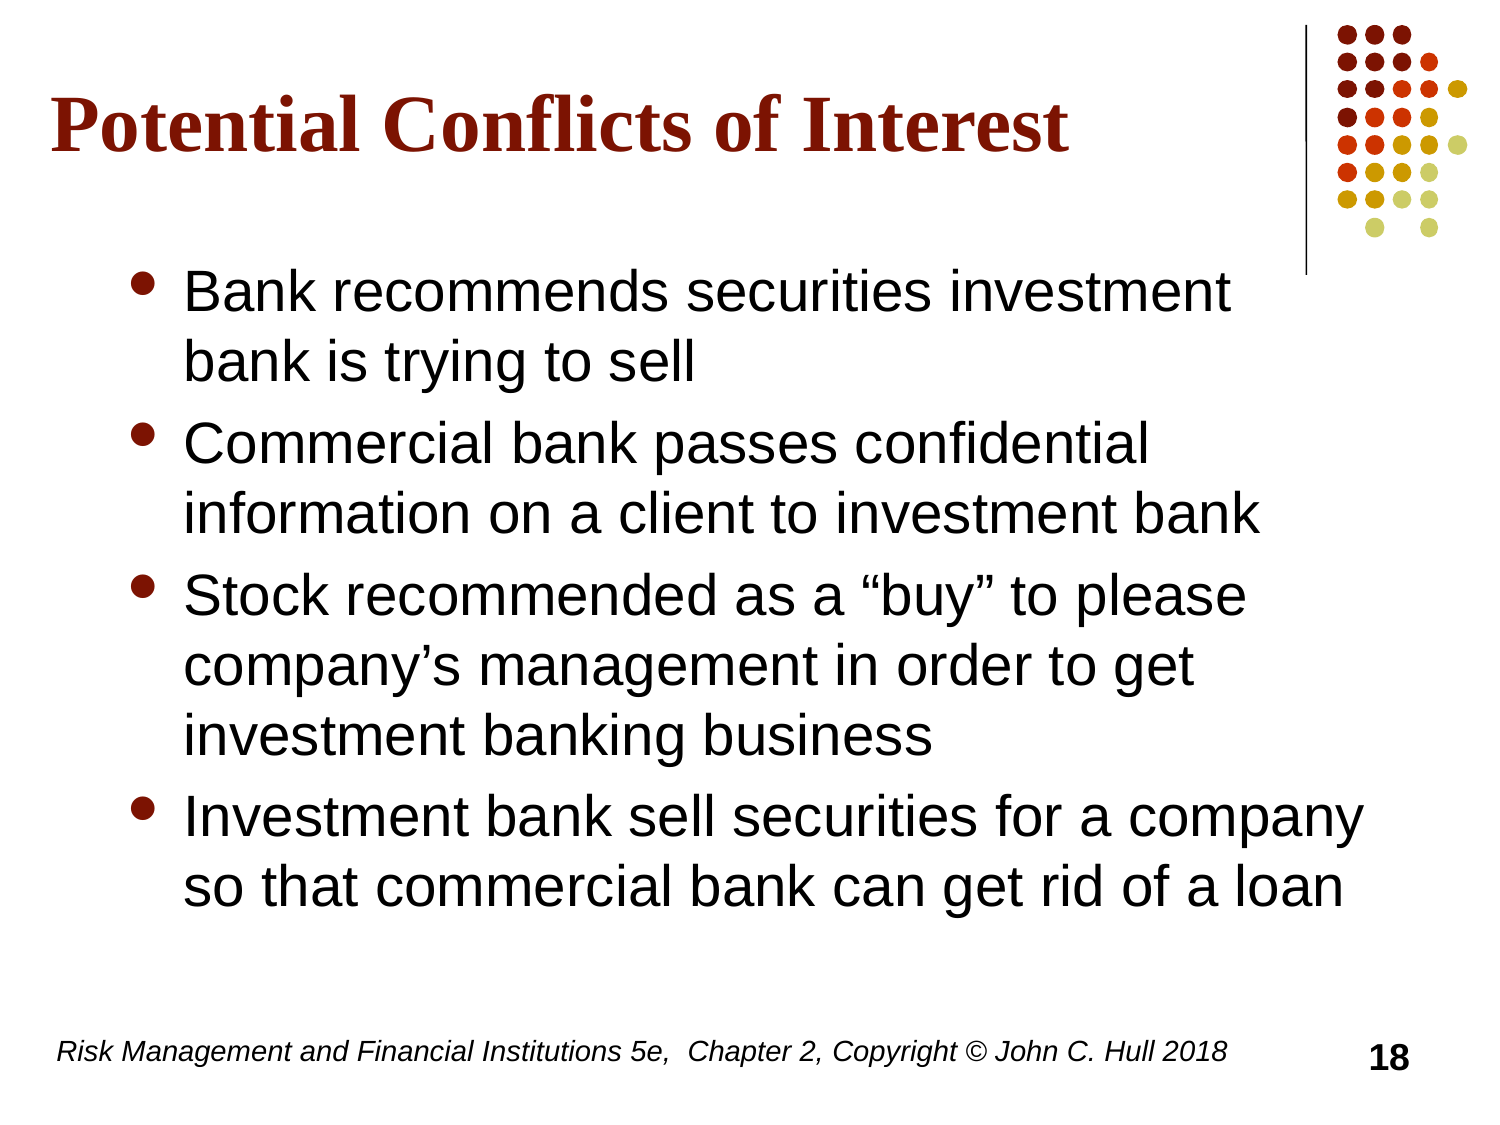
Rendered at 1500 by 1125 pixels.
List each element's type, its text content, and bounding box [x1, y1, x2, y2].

slide_number 18 [1074, 1024, 1426, 1101]
list Bank recommends securities investment bank is trying to sell Commercial bank passes confidential information on a client to investment bank Stock recommended as a “buy” to please company’s management in order to get investment banking business Investment bank sell securities for a company so that commercial bank can get rid of a loan [112, 246, 1388, 1024]
footer Risk Management and Financial Institutions 5e, Chapter 2, Copyright © John C. Hull 2018 [40, 1024, 1074, 1101]
title Potential Conflicts of Interest [35, 35, 1311, 176]
